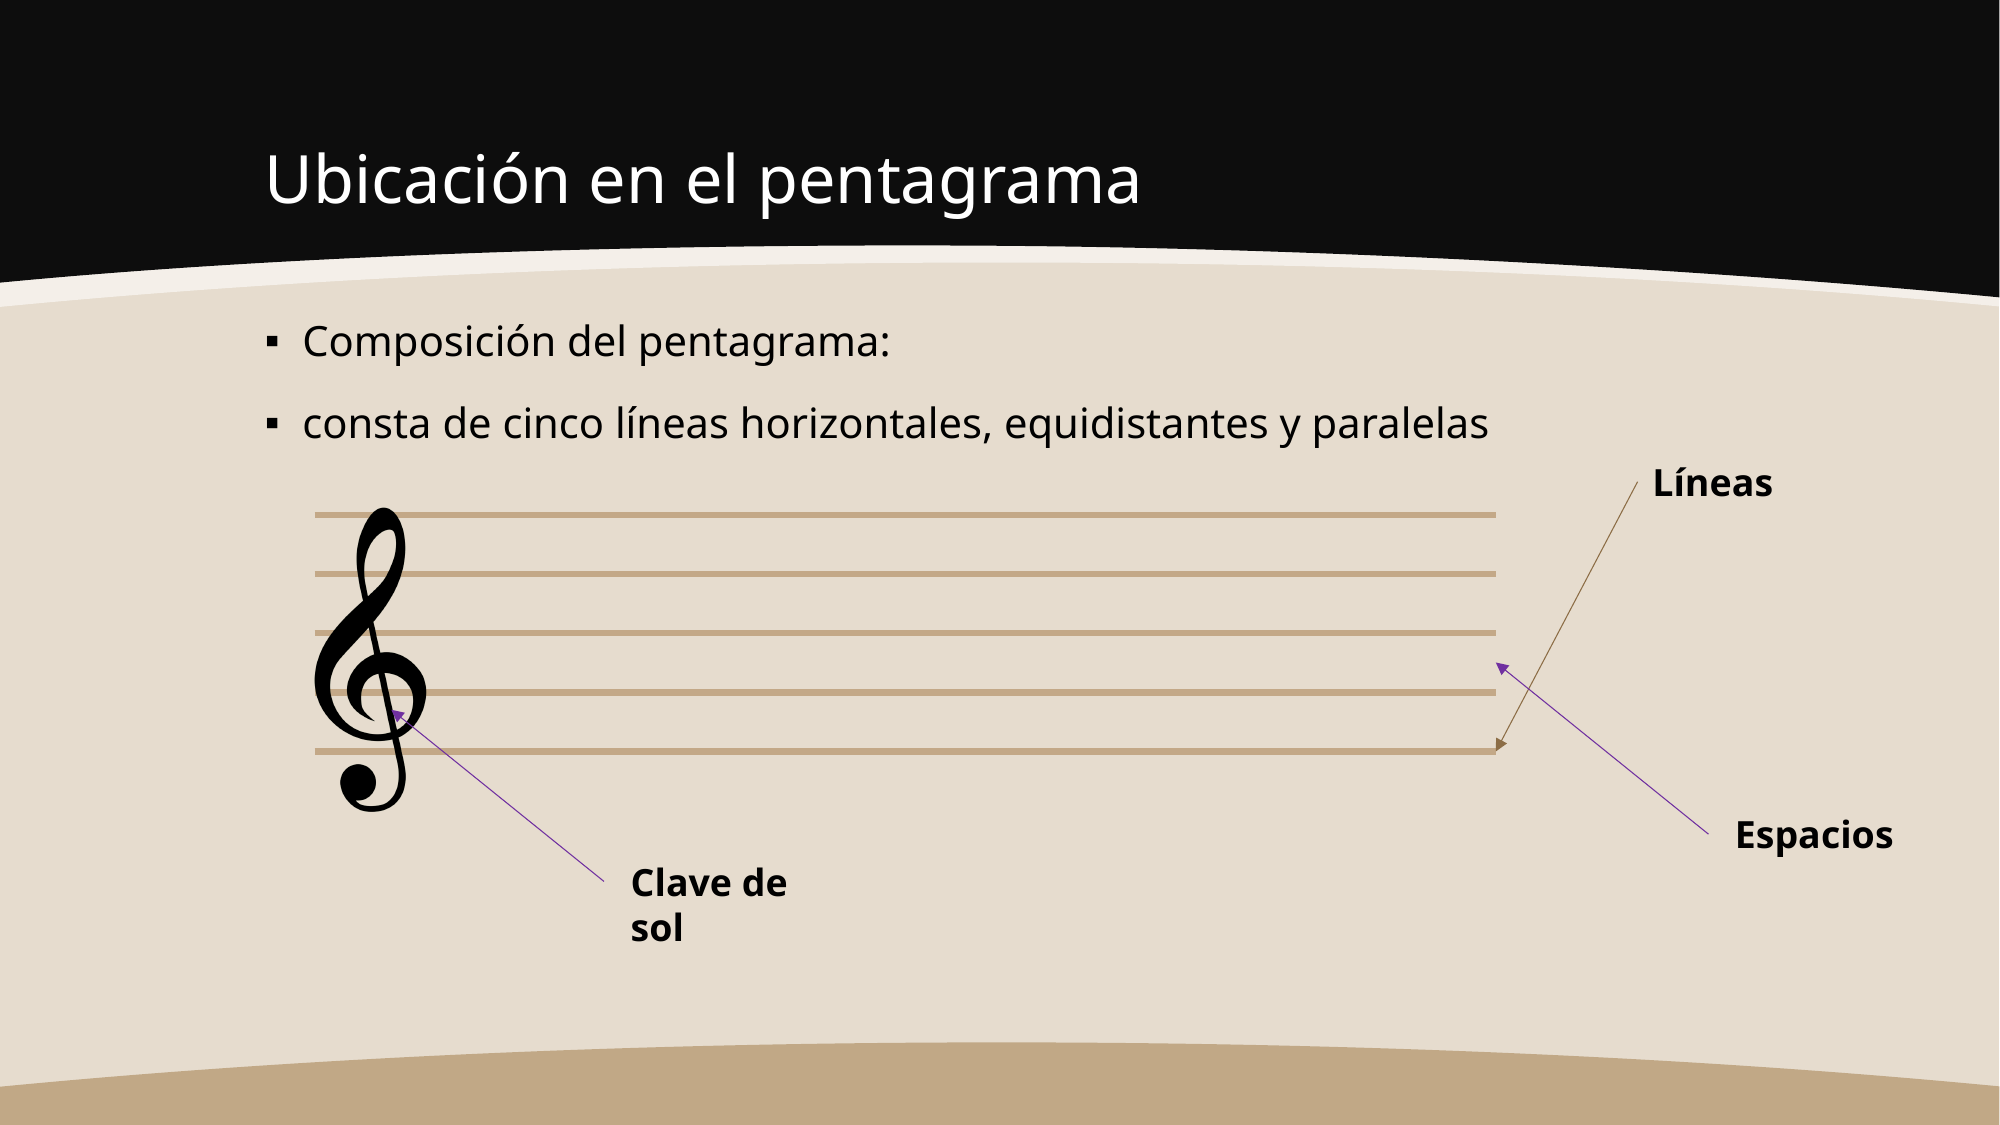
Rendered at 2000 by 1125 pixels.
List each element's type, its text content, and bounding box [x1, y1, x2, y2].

text_box Espacios [1720, 803, 1910, 864]
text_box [391, 709, 604, 882]
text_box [1495, 662, 1709, 835]
text_box Líneas [1637, 451, 1827, 512]
text_box Clave de sol [615, 851, 858, 956]
title Ubicación en el pentagrama [249, 45, 1750, 225]
list Composición del pentagrama: consta de cinco líneas horizontales, equidistantes y paralelas [249, 312, 1750, 1013]
picture [267, 484, 473, 835]
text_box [1495, 482, 1638, 662]
